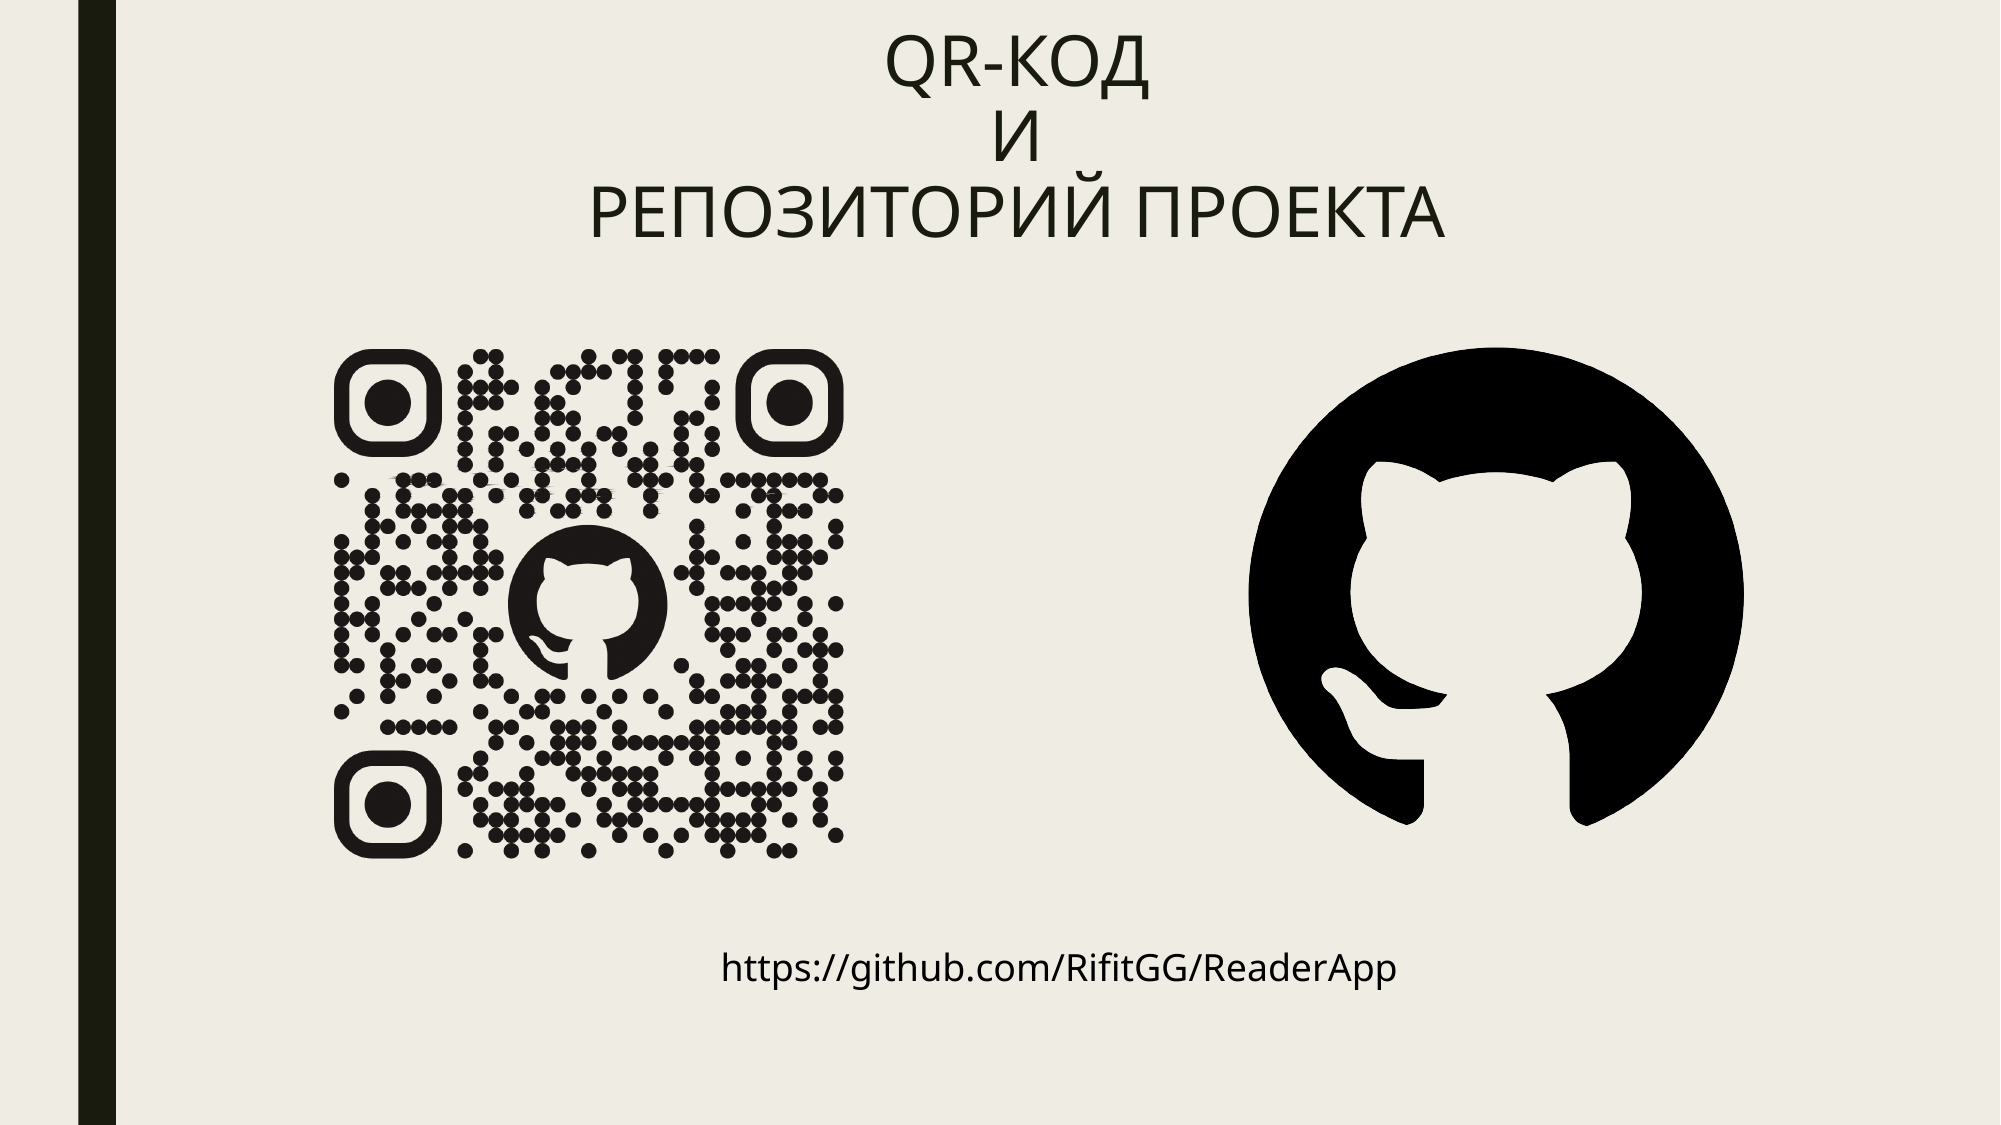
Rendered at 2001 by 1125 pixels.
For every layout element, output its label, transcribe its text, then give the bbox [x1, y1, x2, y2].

text_box https://github.com/RifitGG/ReaderApp [705, 936, 1483, 997]
title QR-КОД И РЕПОЗИТОРИЙ ПРОЕКТА [229, 18, 1805, 263]
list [1238, 337, 1754, 853]
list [331, 346, 846, 861]
